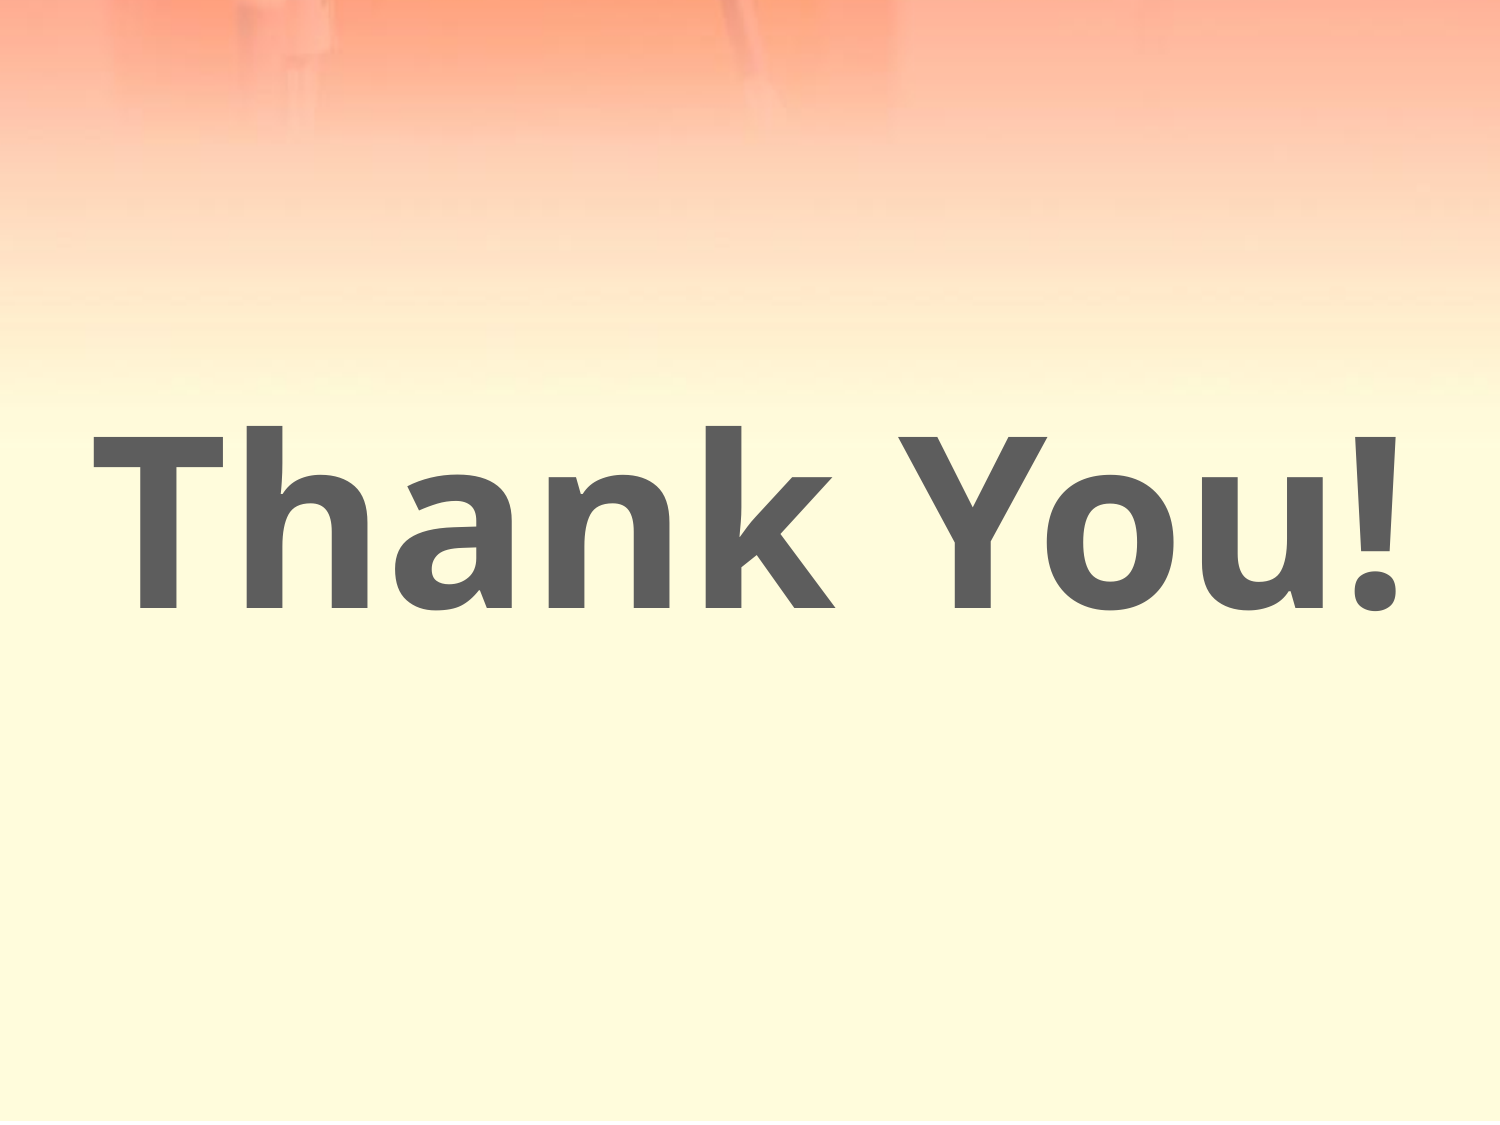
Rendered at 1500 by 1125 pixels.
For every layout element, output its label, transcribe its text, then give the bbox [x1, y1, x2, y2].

picture [0, 0, 1500, 1121]
text_box Thank You! [74, 361, 1426, 665]
